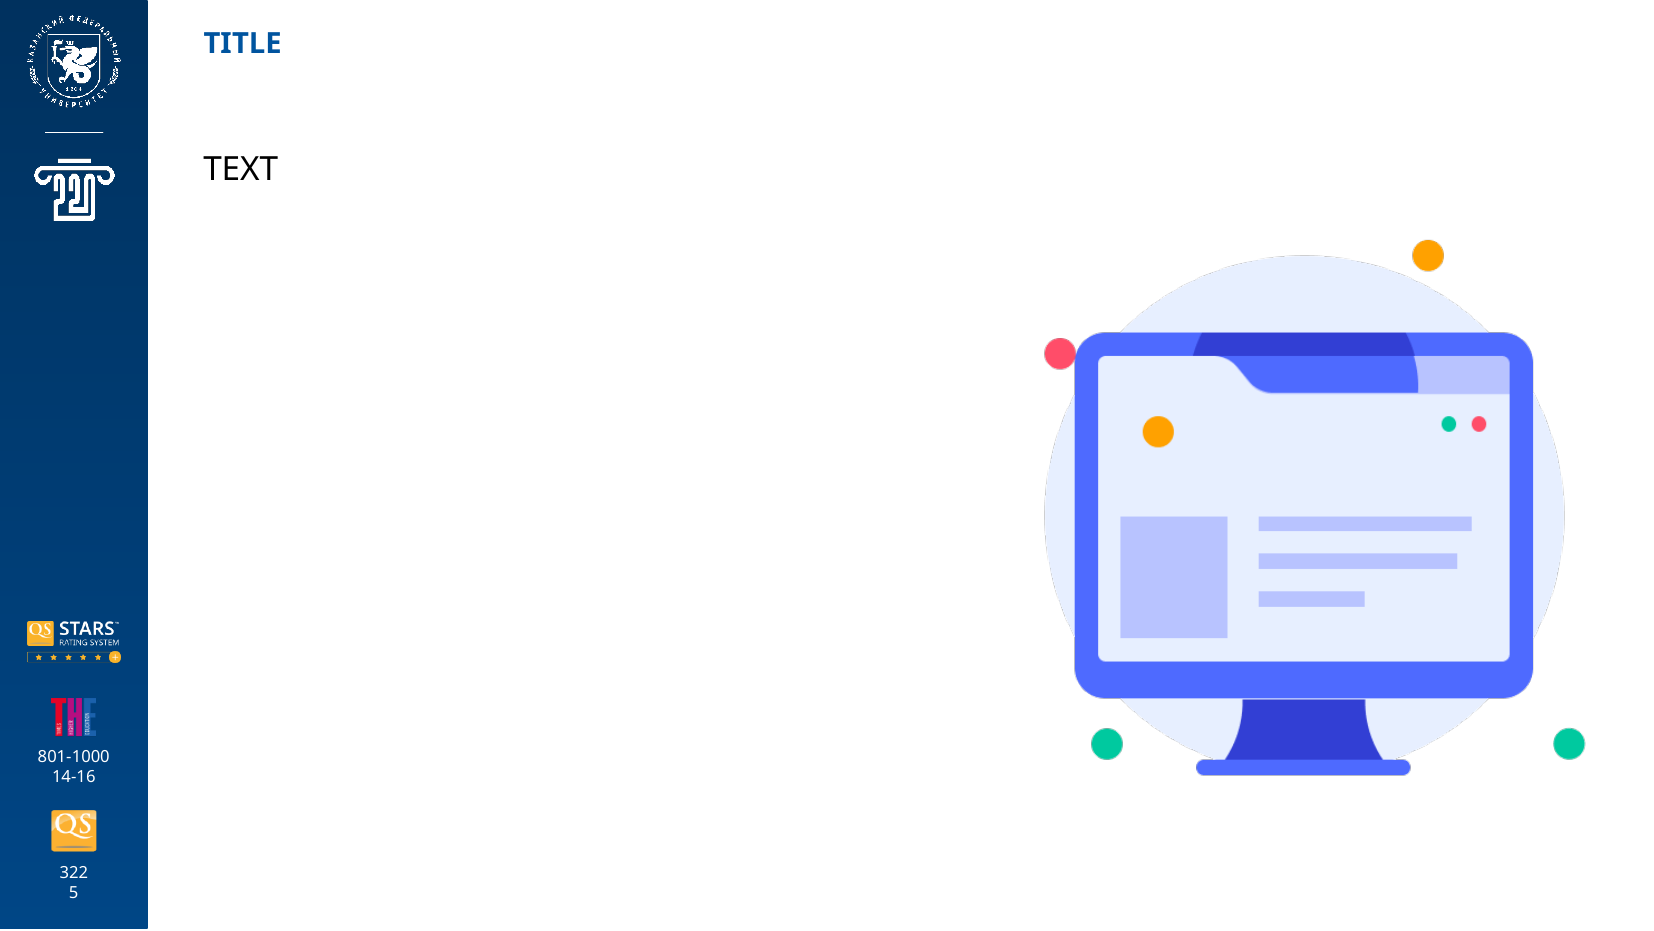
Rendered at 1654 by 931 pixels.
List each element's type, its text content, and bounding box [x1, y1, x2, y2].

picture [27, 15, 121, 221]
picture [1018, 230, 1590, 801]
text_box 322 5 [15, 854, 133, 910]
picture [51, 694, 96, 739]
picture [27, 620, 121, 663]
text_box [0, 0, 150, 930]
text_box 801-1000 14-16 [15, 738, 133, 793]
text_box TEXT [188, 139, 929, 893]
text_box TITLE [188, 17, 1568, 138]
picture [42, 799, 106, 862]
